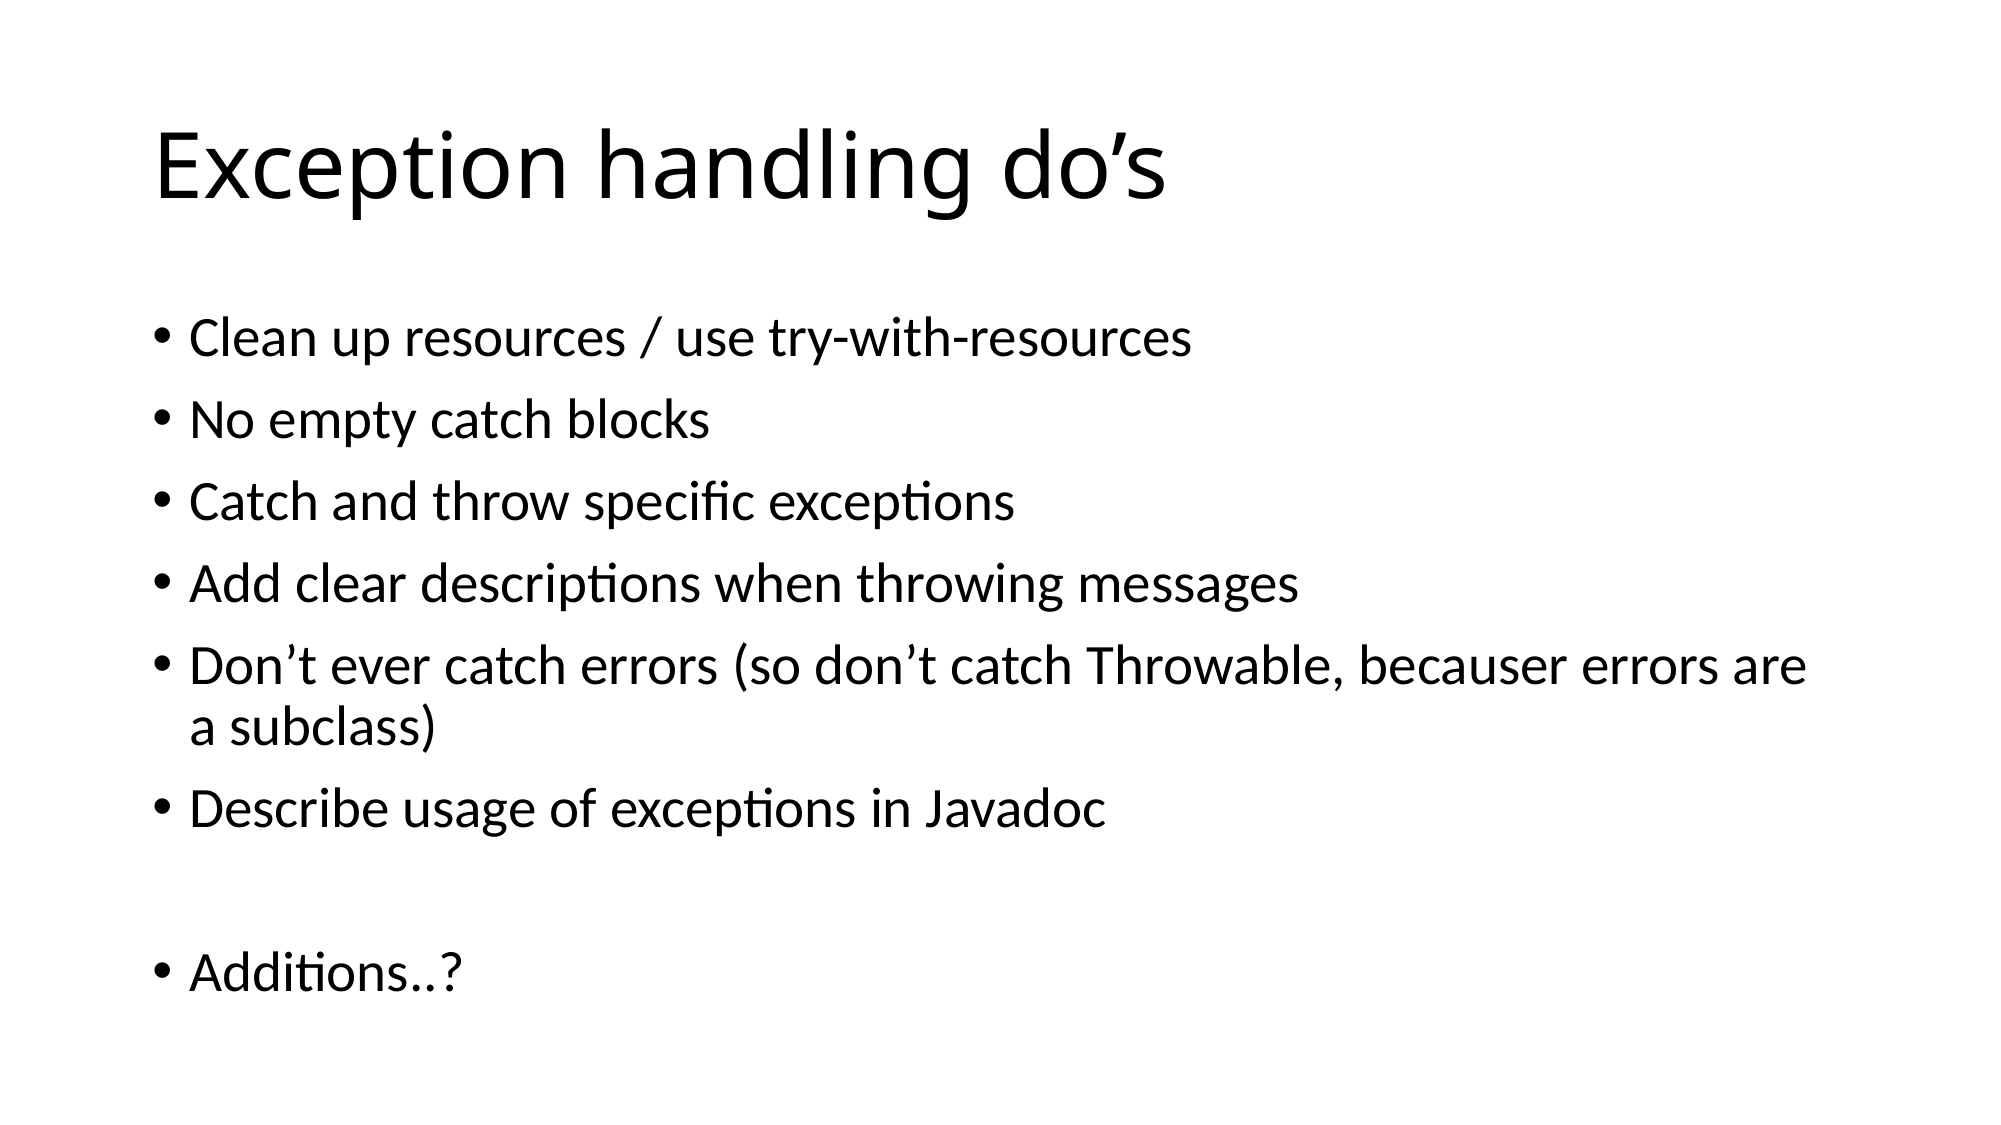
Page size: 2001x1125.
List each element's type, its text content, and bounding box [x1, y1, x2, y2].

list Clean up resources / use try-with-resources No empty catch blocks Catch and throw specific exceptions Add clear descriptions when throwing messages Don’t ever catch errors (so don’t catch Throwable, becauser errors are a subclass) Describe usage of exceptions in Javadoc Additions..? [137, 299, 1863, 1014]
title Exception handling do’s [137, 59, 1863, 278]
